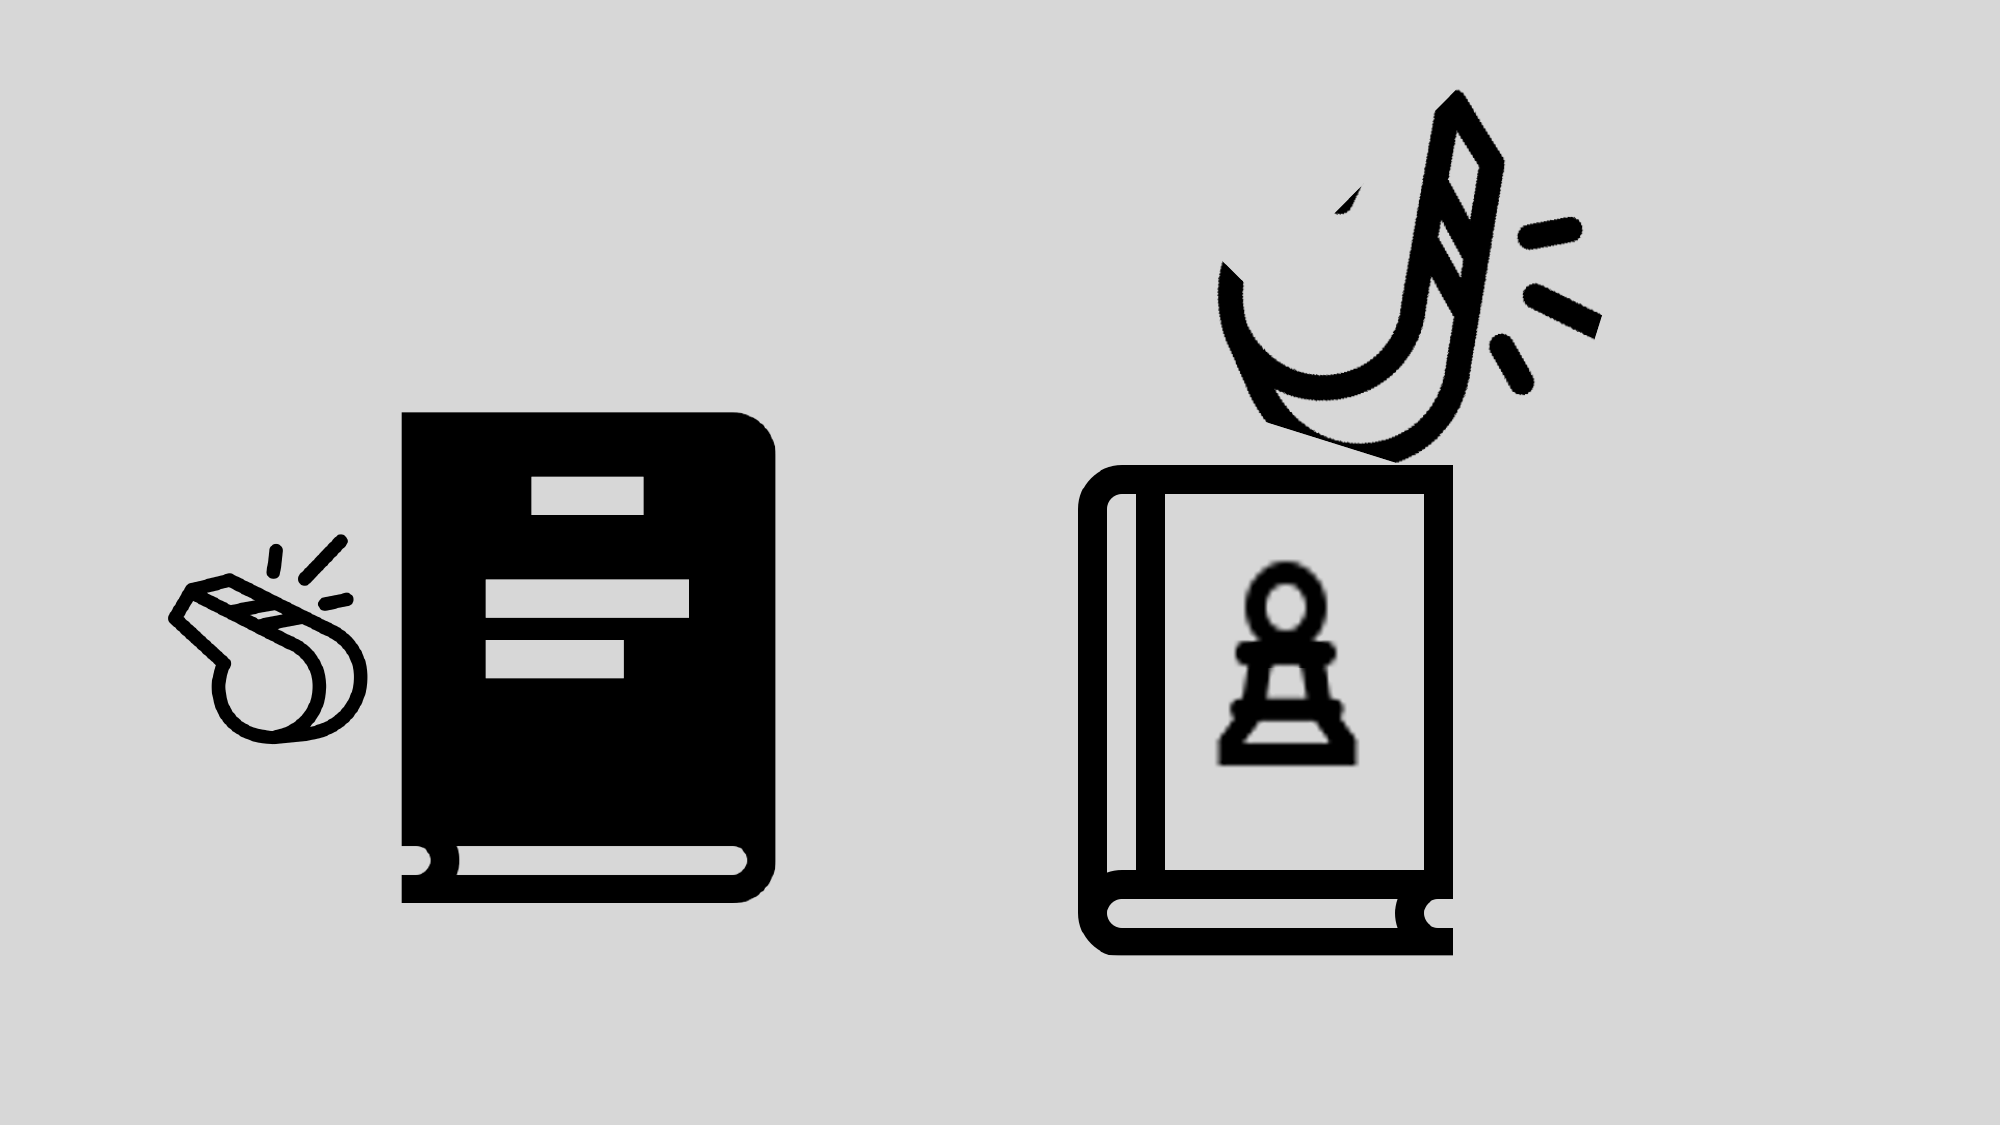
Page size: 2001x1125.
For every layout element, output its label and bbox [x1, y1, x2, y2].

text_box [117, 268, 858, 1011]
text_box [1077, 428, 1454, 956]
text_box [1107, 0, 1801, 640]
